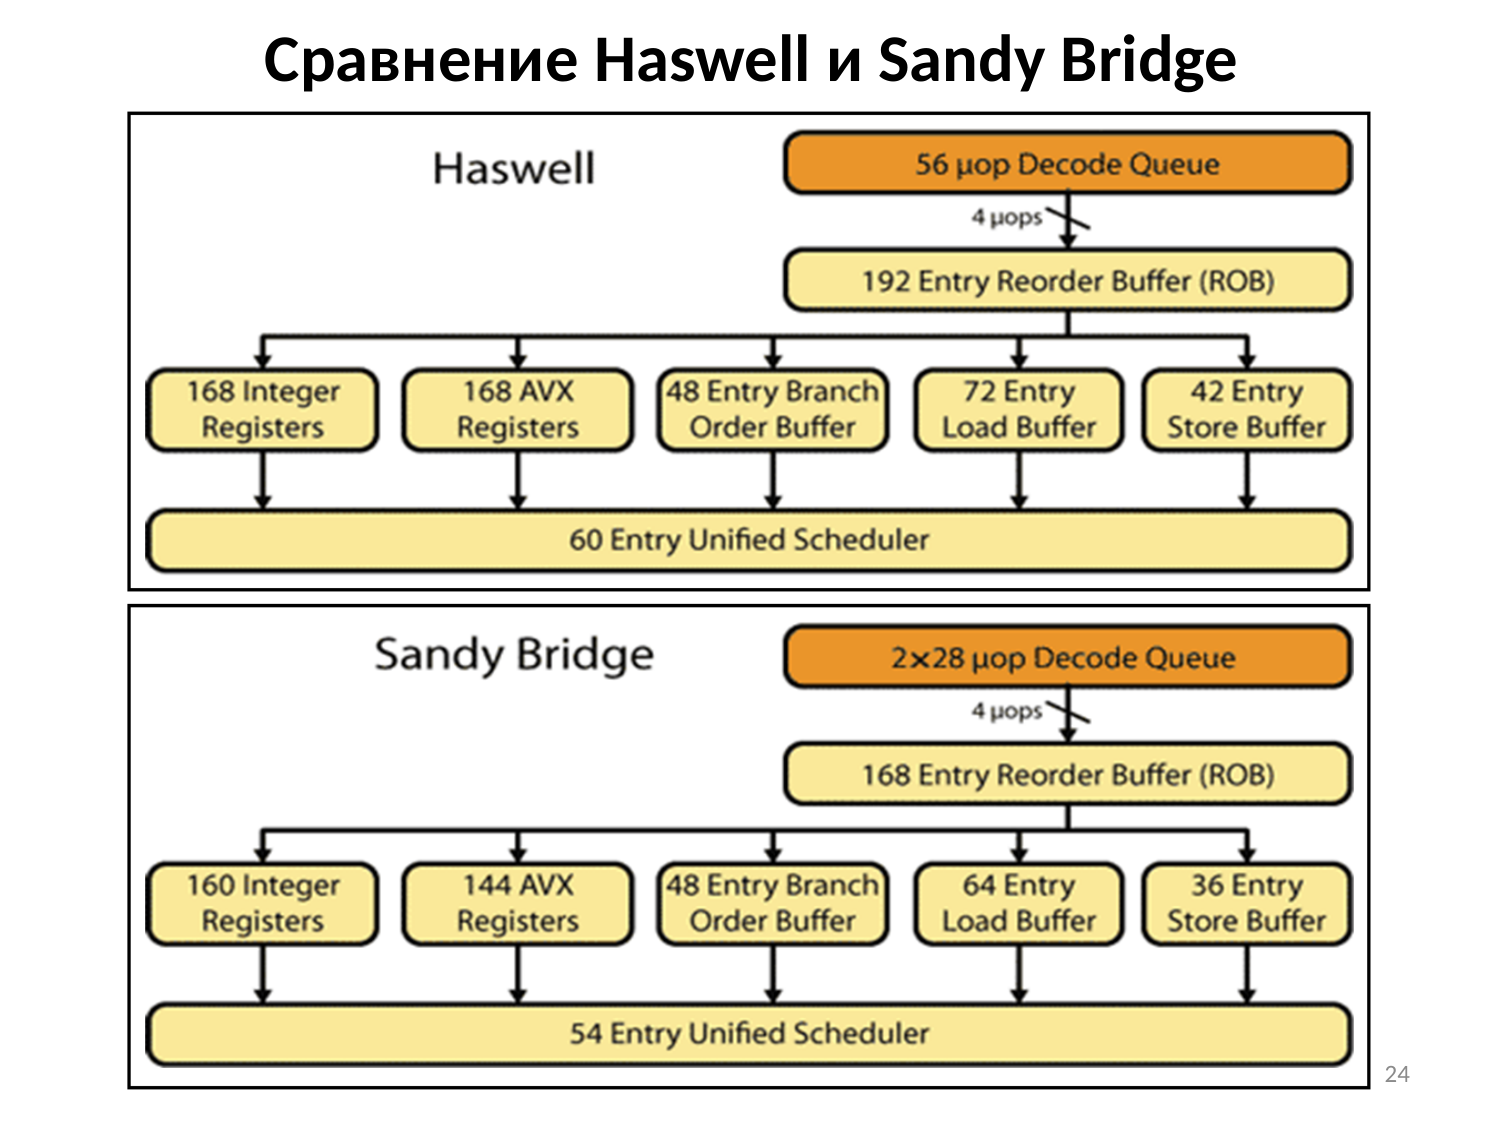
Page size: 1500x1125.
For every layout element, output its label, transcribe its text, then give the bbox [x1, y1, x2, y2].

picture [123, 106, 1375, 1095]
text_box Сравнение Haswell и Sandy Bridge [249, 7, 1254, 102]
slide_number 24 [1371, 1042, 1425, 1103]
